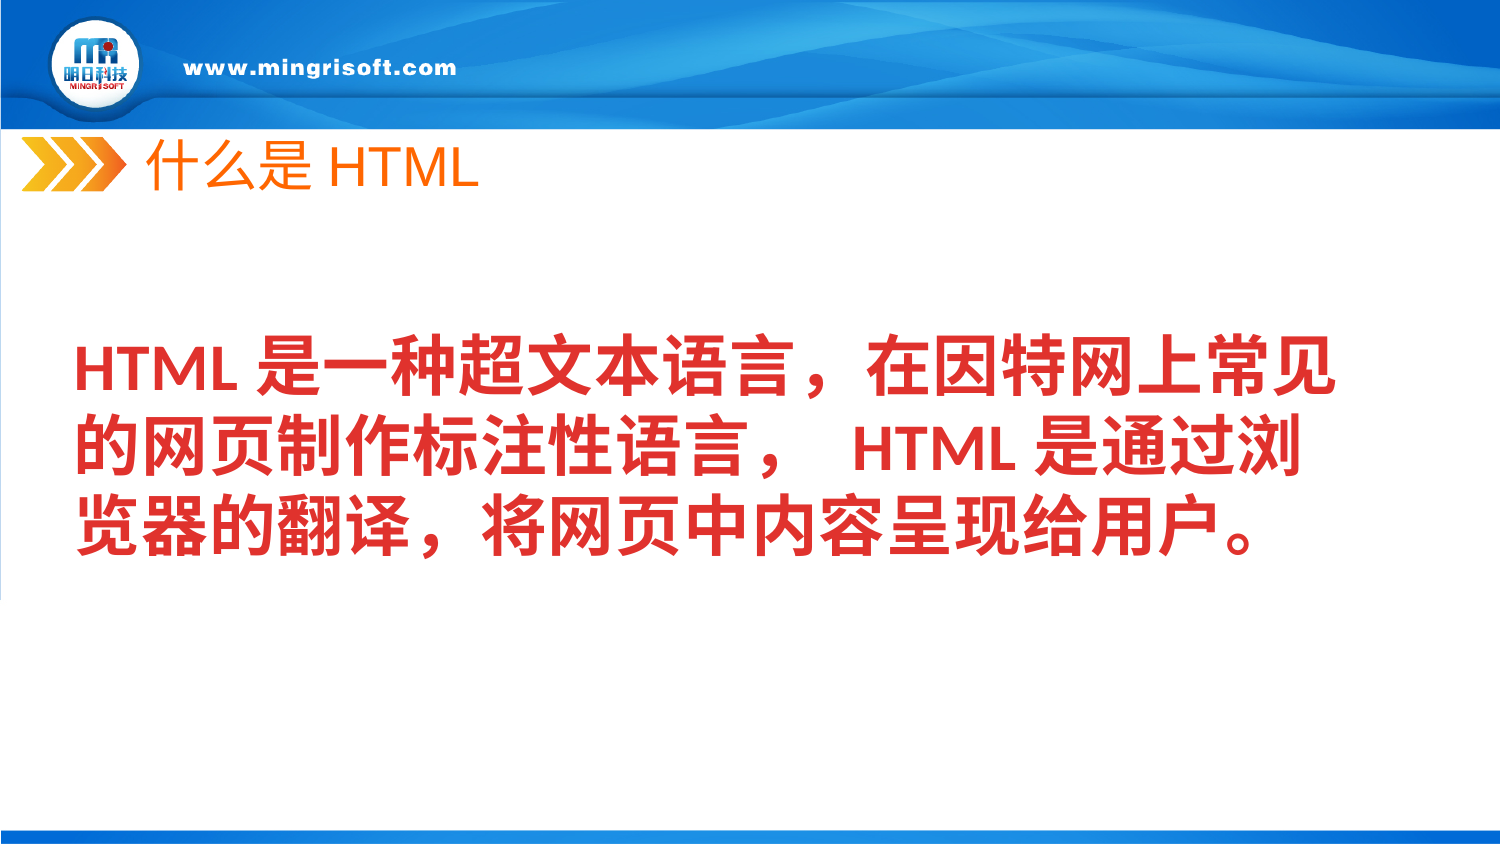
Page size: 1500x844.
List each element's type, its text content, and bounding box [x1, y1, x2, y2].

text_box HTML是一种超文本语言，在因特网上常见的网页制作标注性语言， HTML是通过浏览器的翻译，将网页中内容呈现给用户。 [58, 316, 1382, 572]
picture [0, 0, 1500, 844]
text_box 什么是HTML [133, 105, 832, 223]
